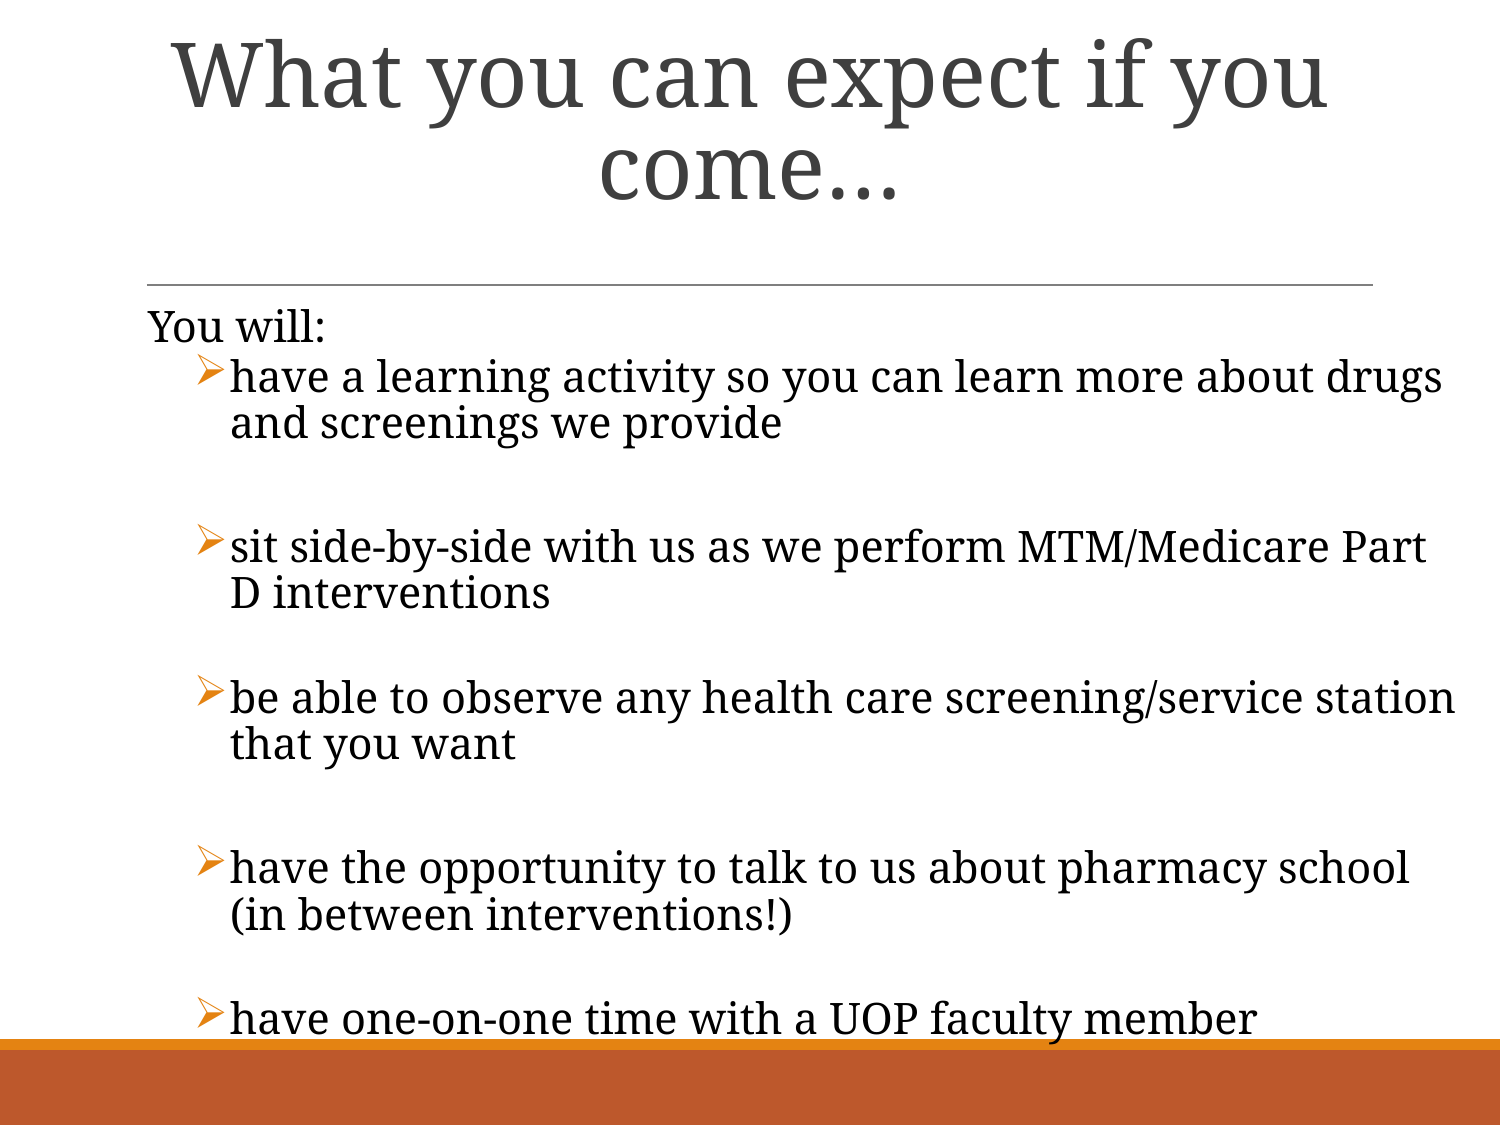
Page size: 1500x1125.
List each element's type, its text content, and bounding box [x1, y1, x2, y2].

list You will: have a learning activity so you can learn more about drugs and screenings we provide sit side-by-side with us as we perform MTM/Medicare Part D interventions be able to observe any health care screening/service station that you want have the opportunity to talk to us about pharmacy school (in between interventions!) have one-on-one time with a UOP faculty member [121, 290, 1472, 1064]
title What you can expect if you come… [75, 45, 1425, 233]
